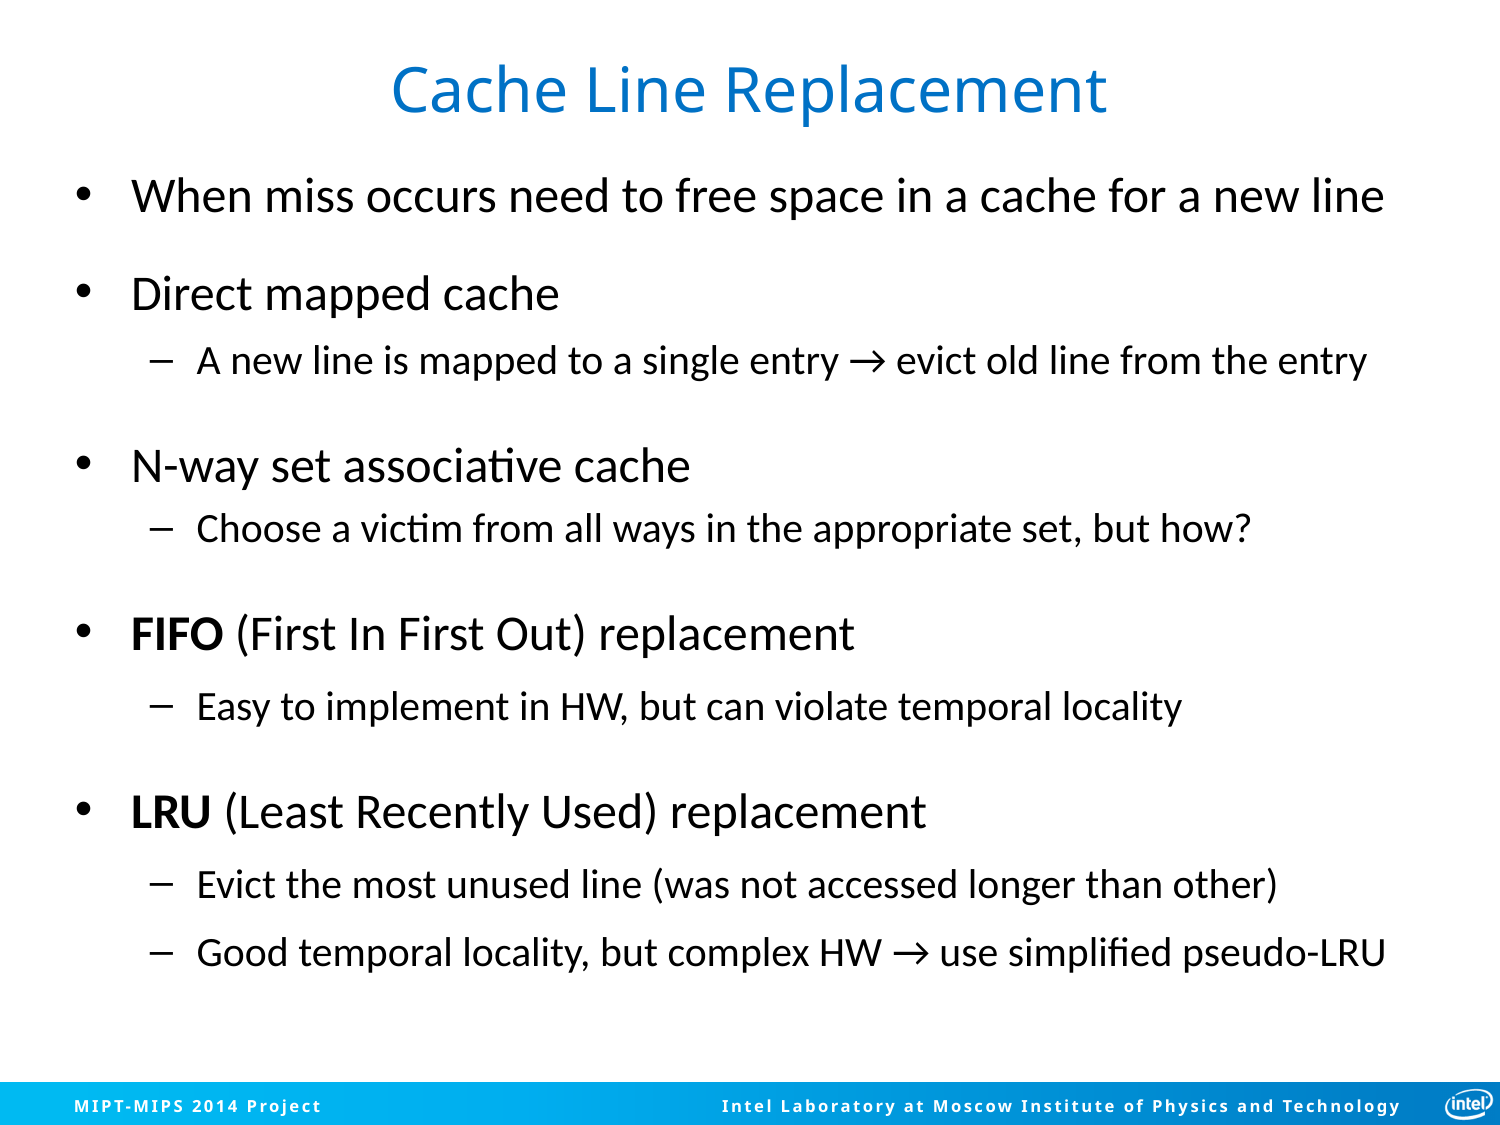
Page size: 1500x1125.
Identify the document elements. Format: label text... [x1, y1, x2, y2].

picture [1288, 1082, 1296, 1125]
list When miss occurs need to free space in a cache for a new line Direct mapped cache A new line is mapped to a single entry → evict old line from the entry N-way set associative cache Choose a victim from all ways in the appropriate set, but how? FIFO (First In First Out) replacement Easy to implement in HW, but can violate temporal locality LRU (Least Recently Used) replacement Evict the most unused line (was not accessed longer than other) Good temporal locality, but complex HW → use simplified pseudo-LRU [74, 162, 1425, 1000]
picture [1307, 1111, 1314, 1125]
title Cache Line Replacement [74, 24, 1425, 162]
picture [1307, 1082, 1314, 1104]
picture [1245, 1082, 1252, 1125]
picture [1324, 1082, 1500, 1125]
